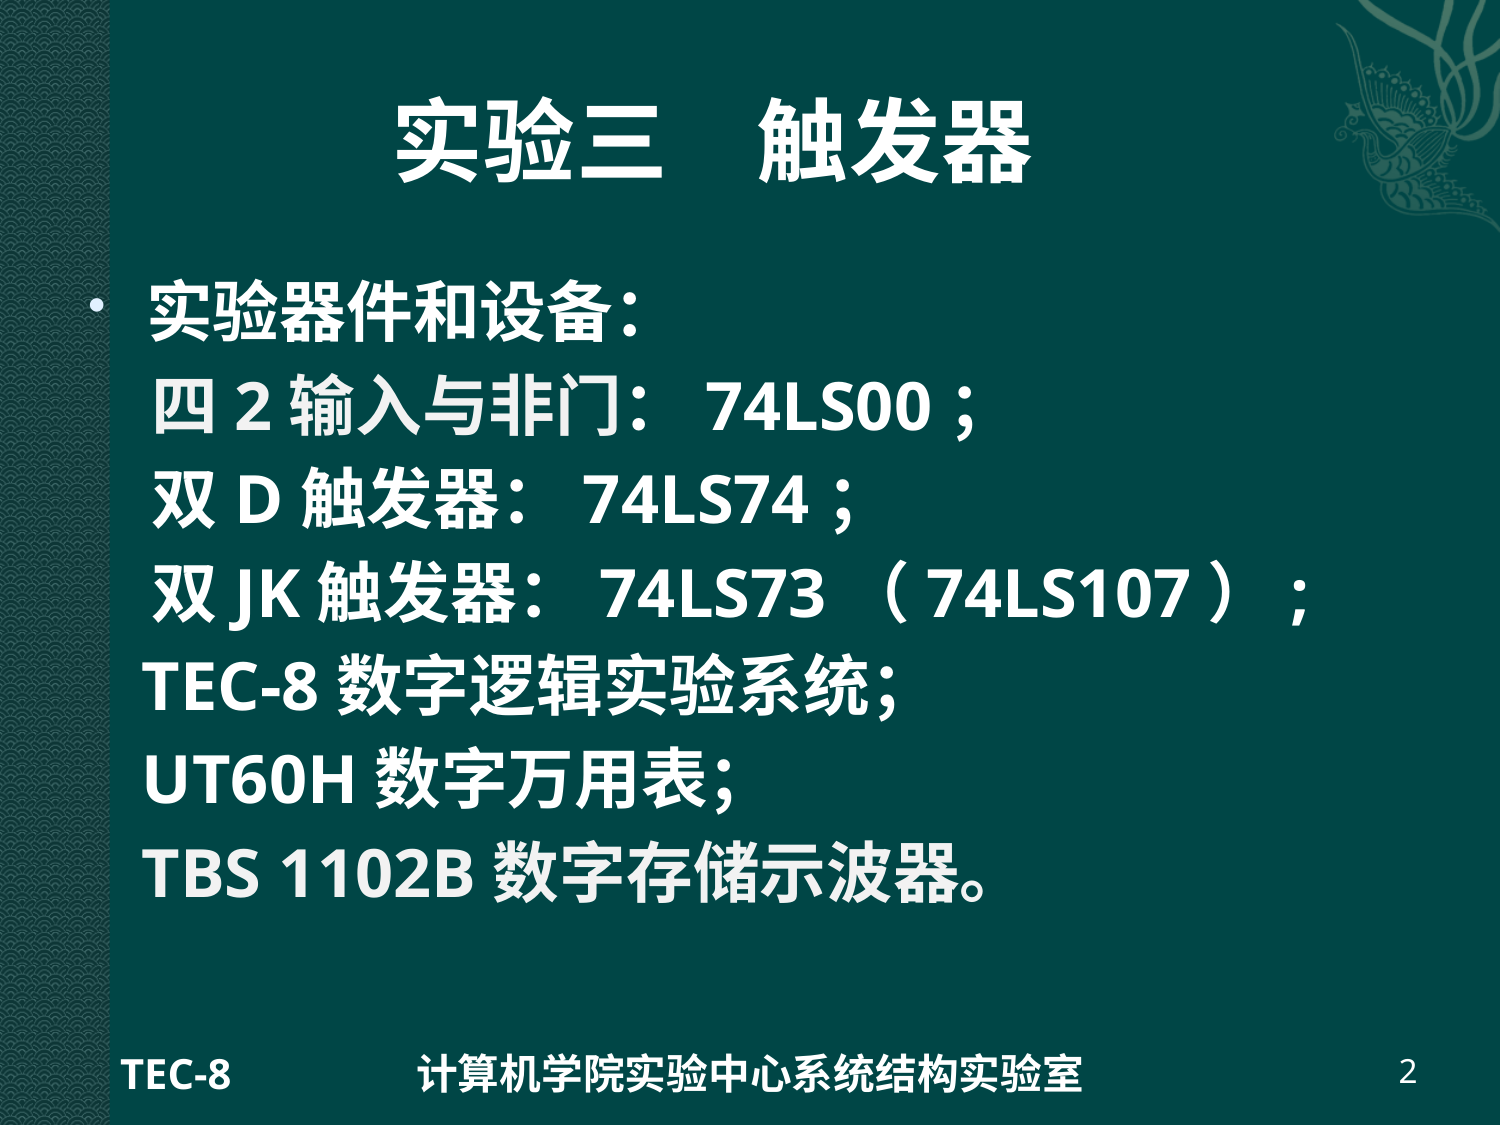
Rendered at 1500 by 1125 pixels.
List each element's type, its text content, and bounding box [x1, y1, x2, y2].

picture [0, 0, 110, 1125]
list 实验器件和设备： 四2输入与非门：74LS00； 双D触发器：74LS74； 双JK触发器：74LS73（74LS107）; TEC-8数字逻辑实验系统； UT60H数字万用表； TBS 1102B数字存储示波器。 [74, 262, 1426, 1006]
footer 计算机学院实验中心系统结构实验室 [76, 1042, 1074, 1103]
slide_number 2 [1074, 1042, 1425, 1103]
title 实验三 触发器 [75, 45, 1351, 233]
